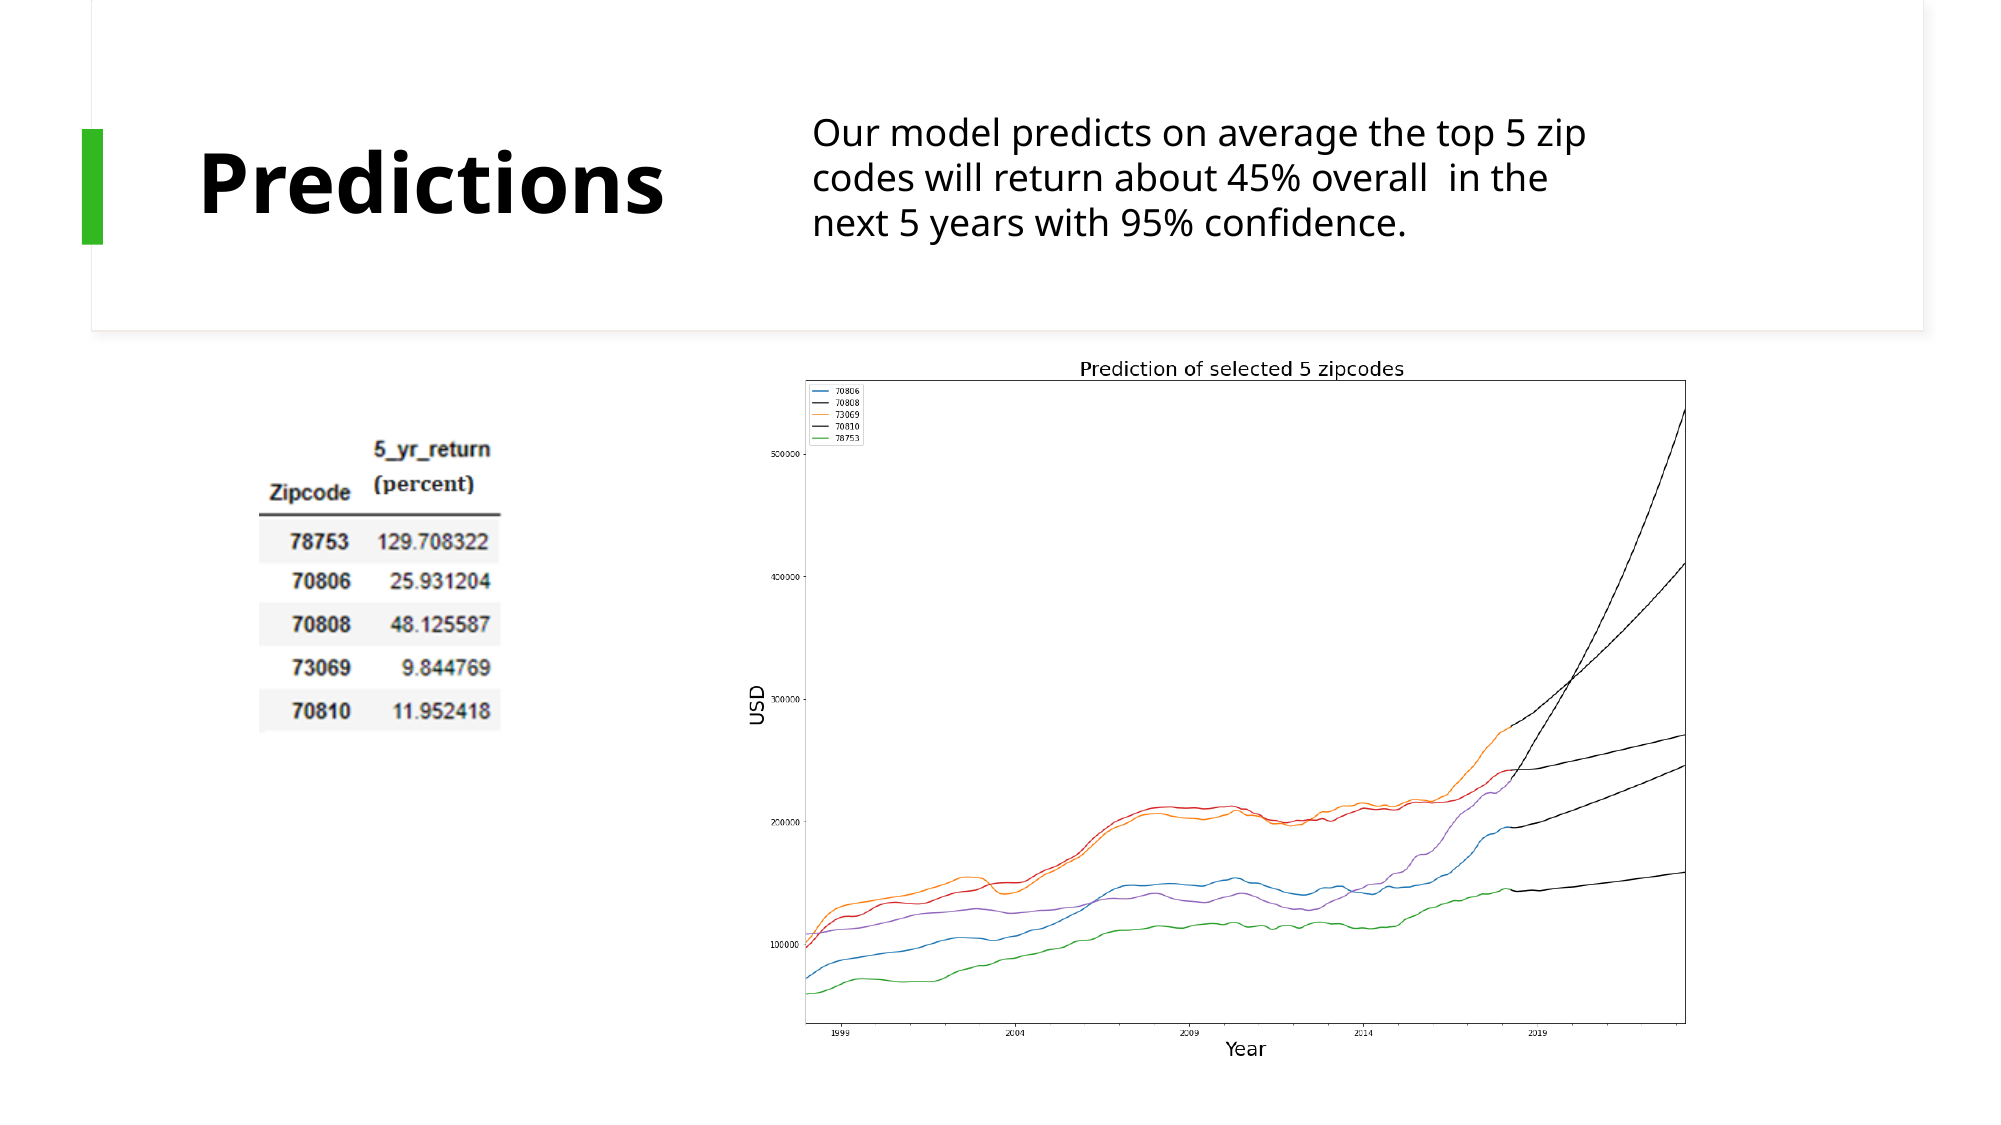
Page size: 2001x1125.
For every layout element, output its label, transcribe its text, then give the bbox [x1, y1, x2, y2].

title Predictions [183, 90, 1851, 284]
text_box Our model predicts on average the top 5 zip codes will return about 45% overall in the next 5 years with 95% confidence. [797, 101, 1623, 252]
picture [742, 355, 1690, 1064]
picture [259, 438, 508, 736]
